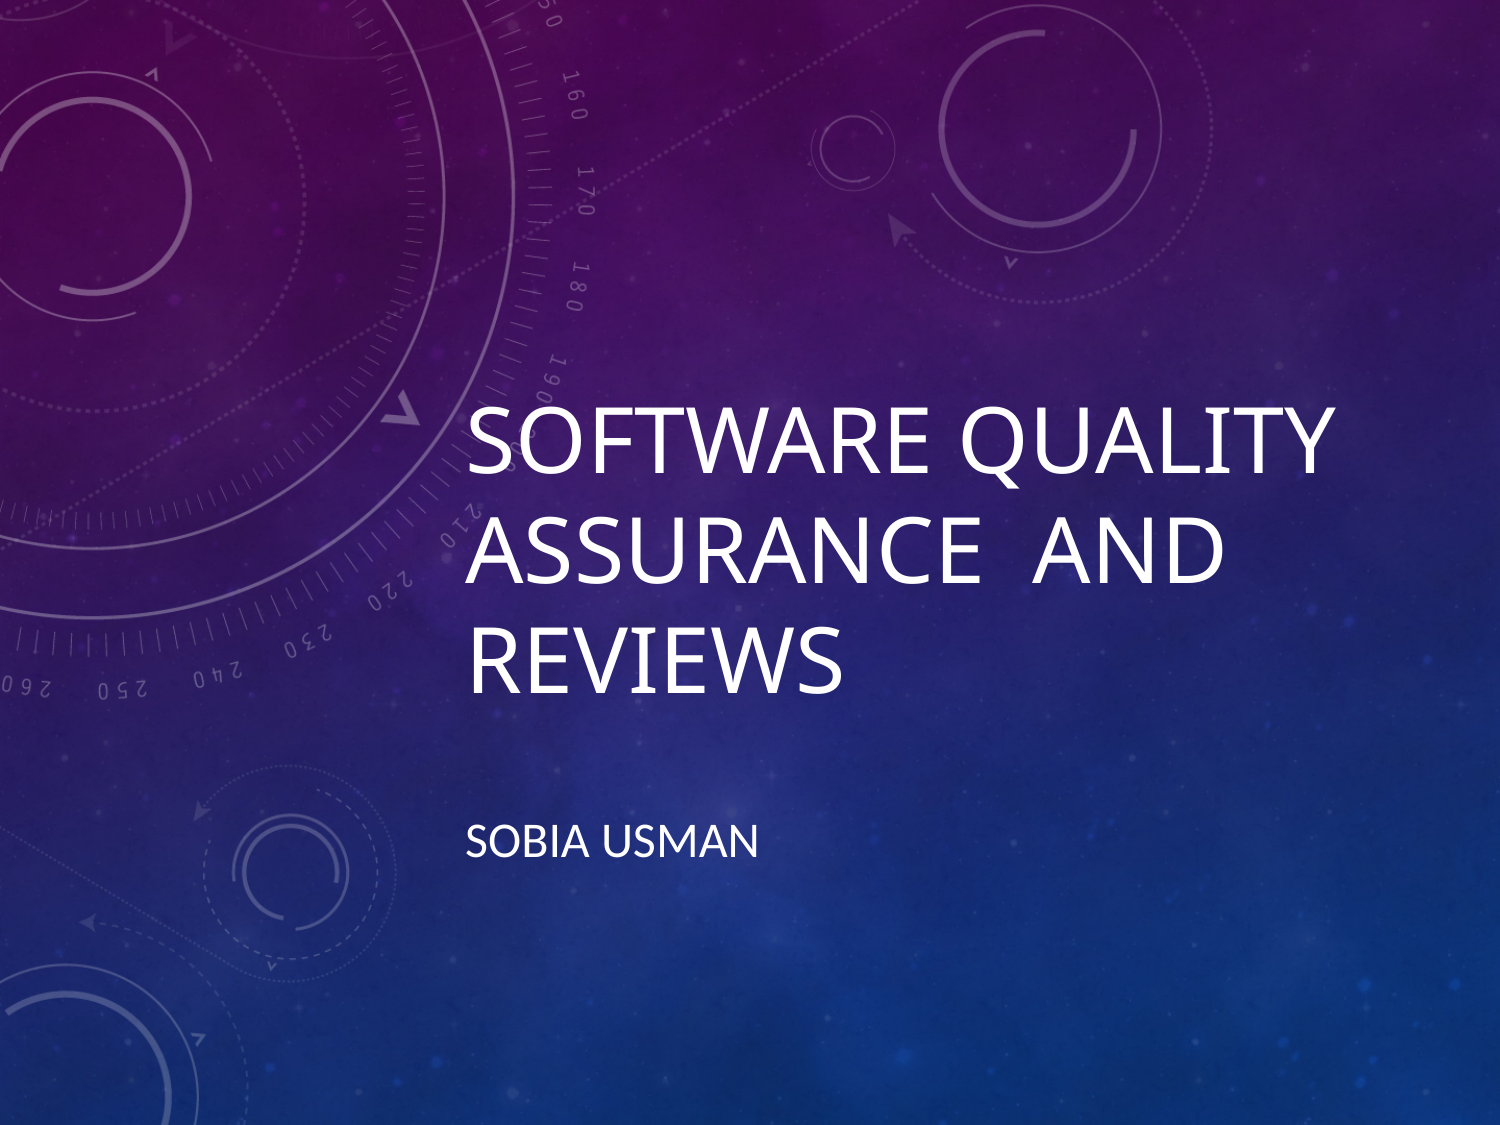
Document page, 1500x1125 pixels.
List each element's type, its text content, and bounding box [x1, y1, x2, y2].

subtitle Sobia Usman [450, 719, 1388, 950]
title Software Quality Assurance and Reviews [450, 322, 1388, 719]
picture [0, 0, 1500, 1125]
